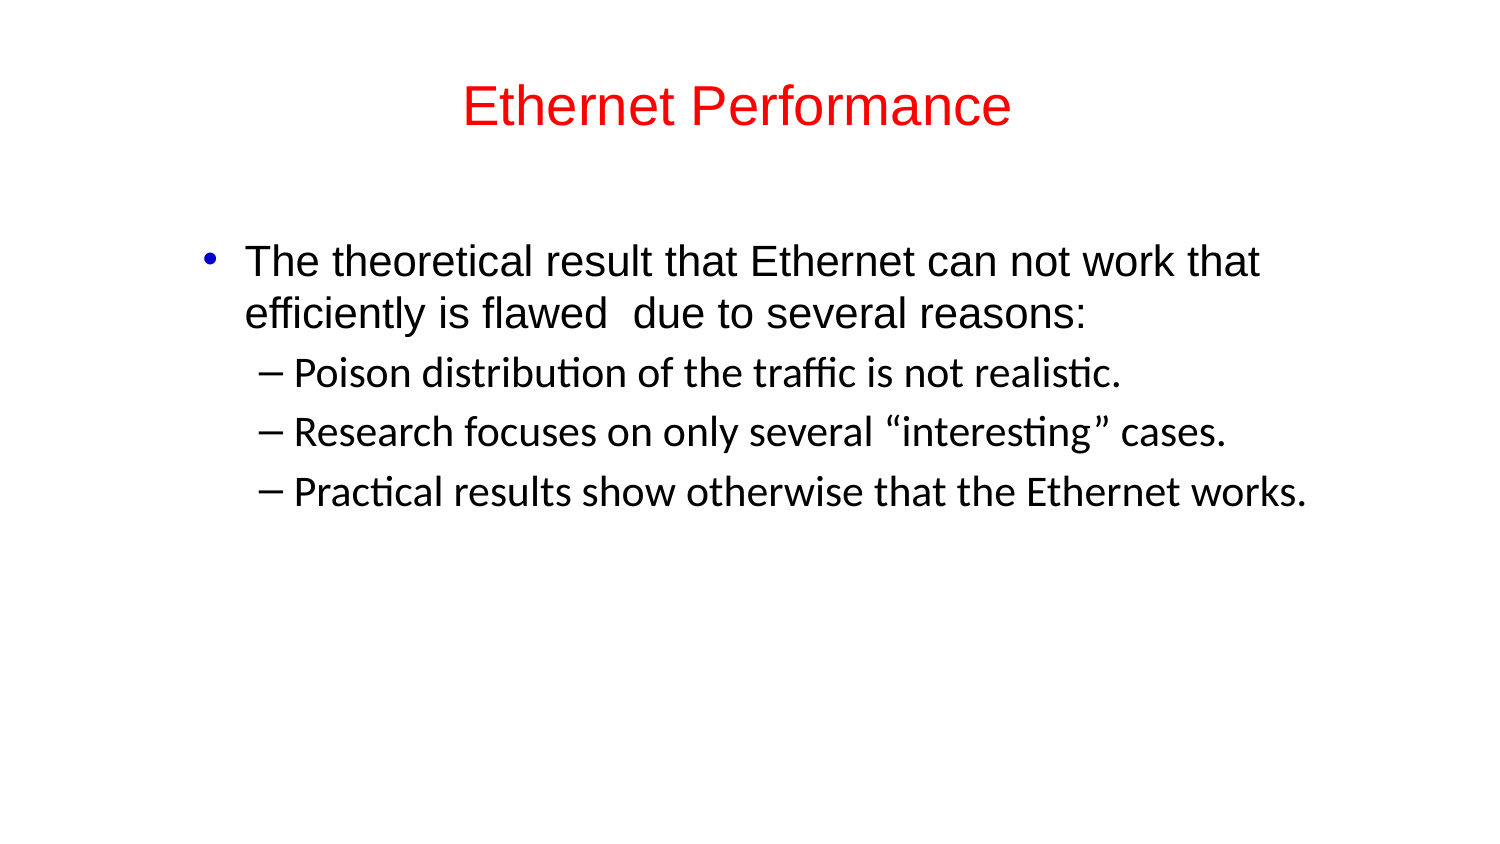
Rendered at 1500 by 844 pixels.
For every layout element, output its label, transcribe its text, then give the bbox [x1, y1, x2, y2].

title Ethernet Performance [62, 37, 1413, 169]
list The theoretical result that Ethernet can not work that efficiently is flawed due to several reasons: Poison distribution of the traffic is not realistic. Research focuses on only several “interesting” cases. Practical results show otherwise that the Ethernet works. [187, 225, 1425, 754]
